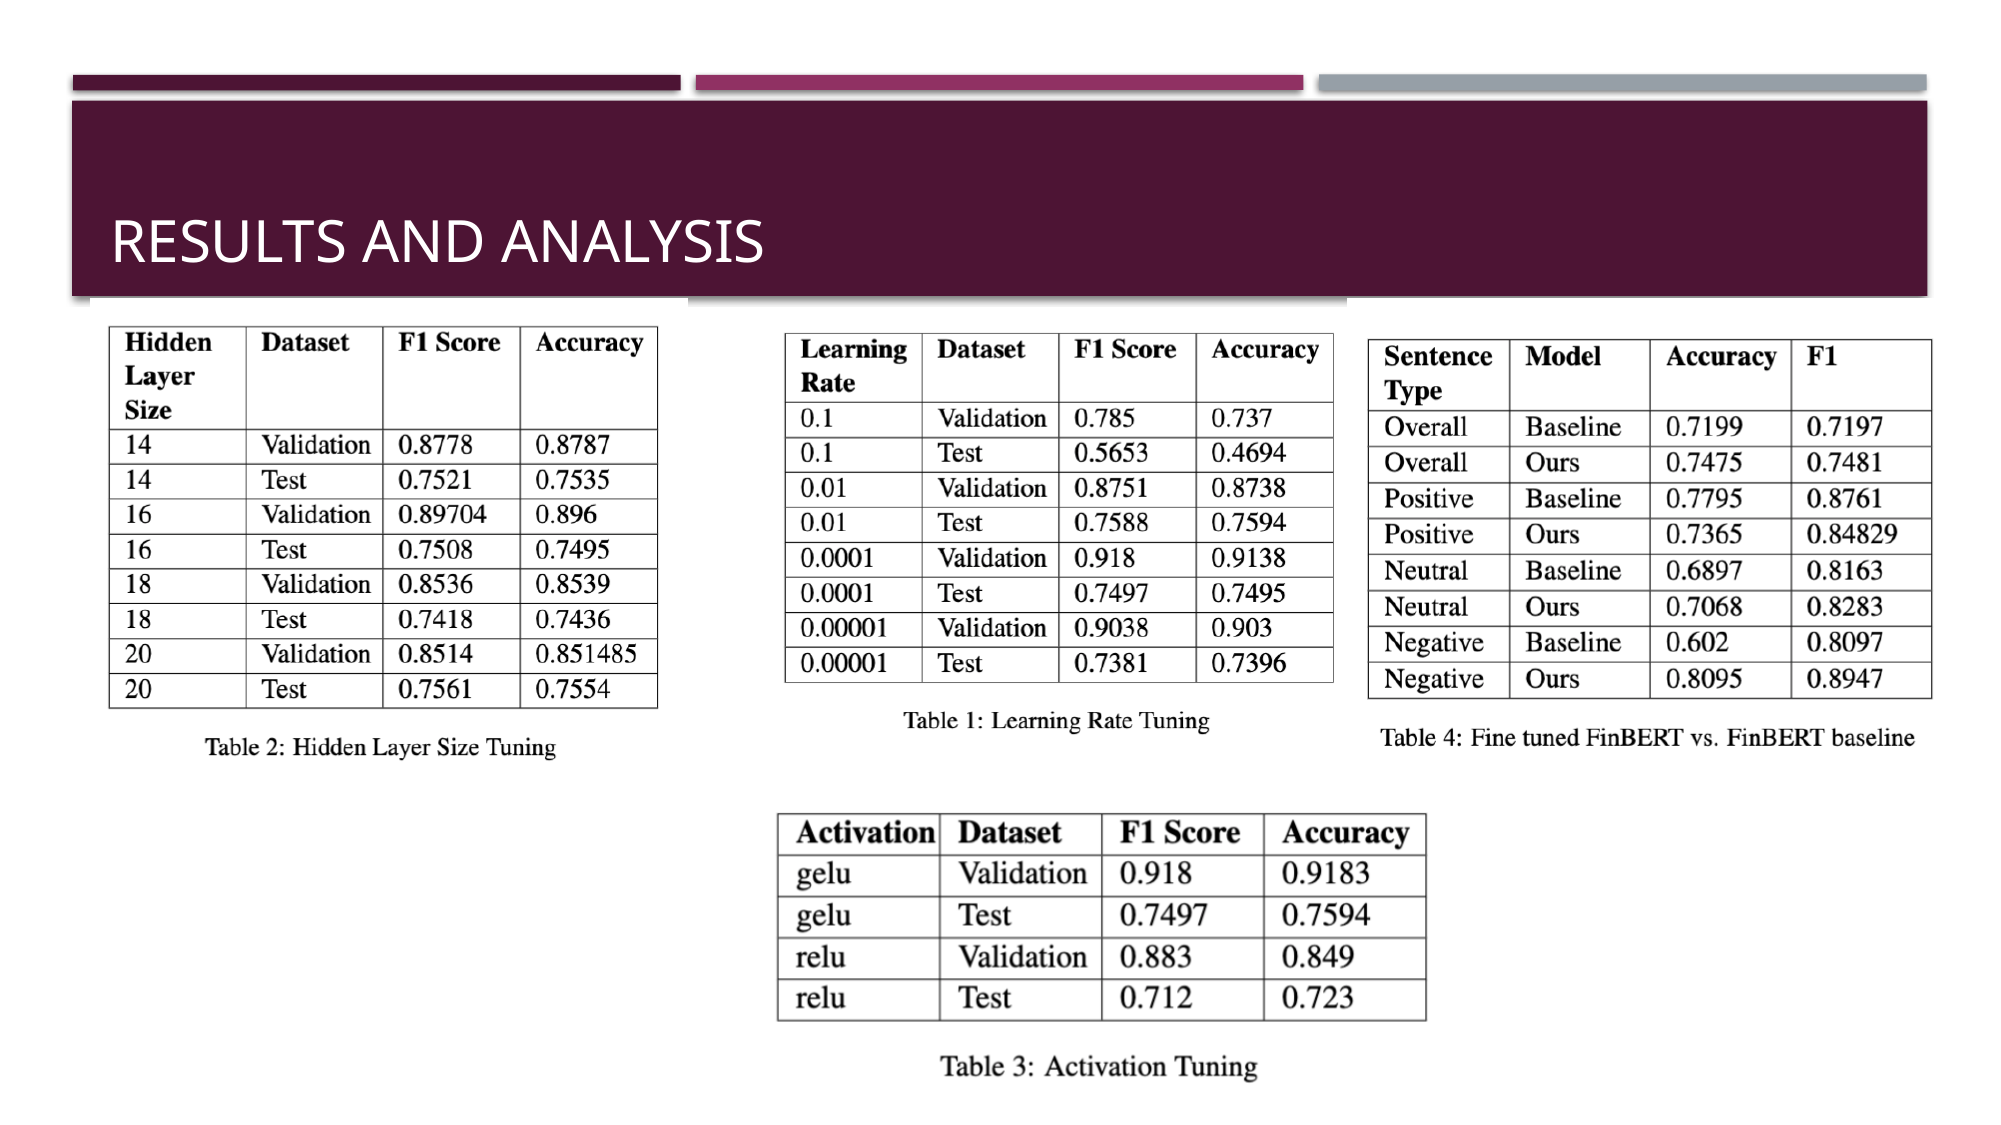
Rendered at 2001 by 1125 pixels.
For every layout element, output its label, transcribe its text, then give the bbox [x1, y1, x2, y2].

picture [739, 298, 1969, 1118]
title Results and Analysis [95, 115, 1905, 282]
picture [90, 298, 688, 812]
